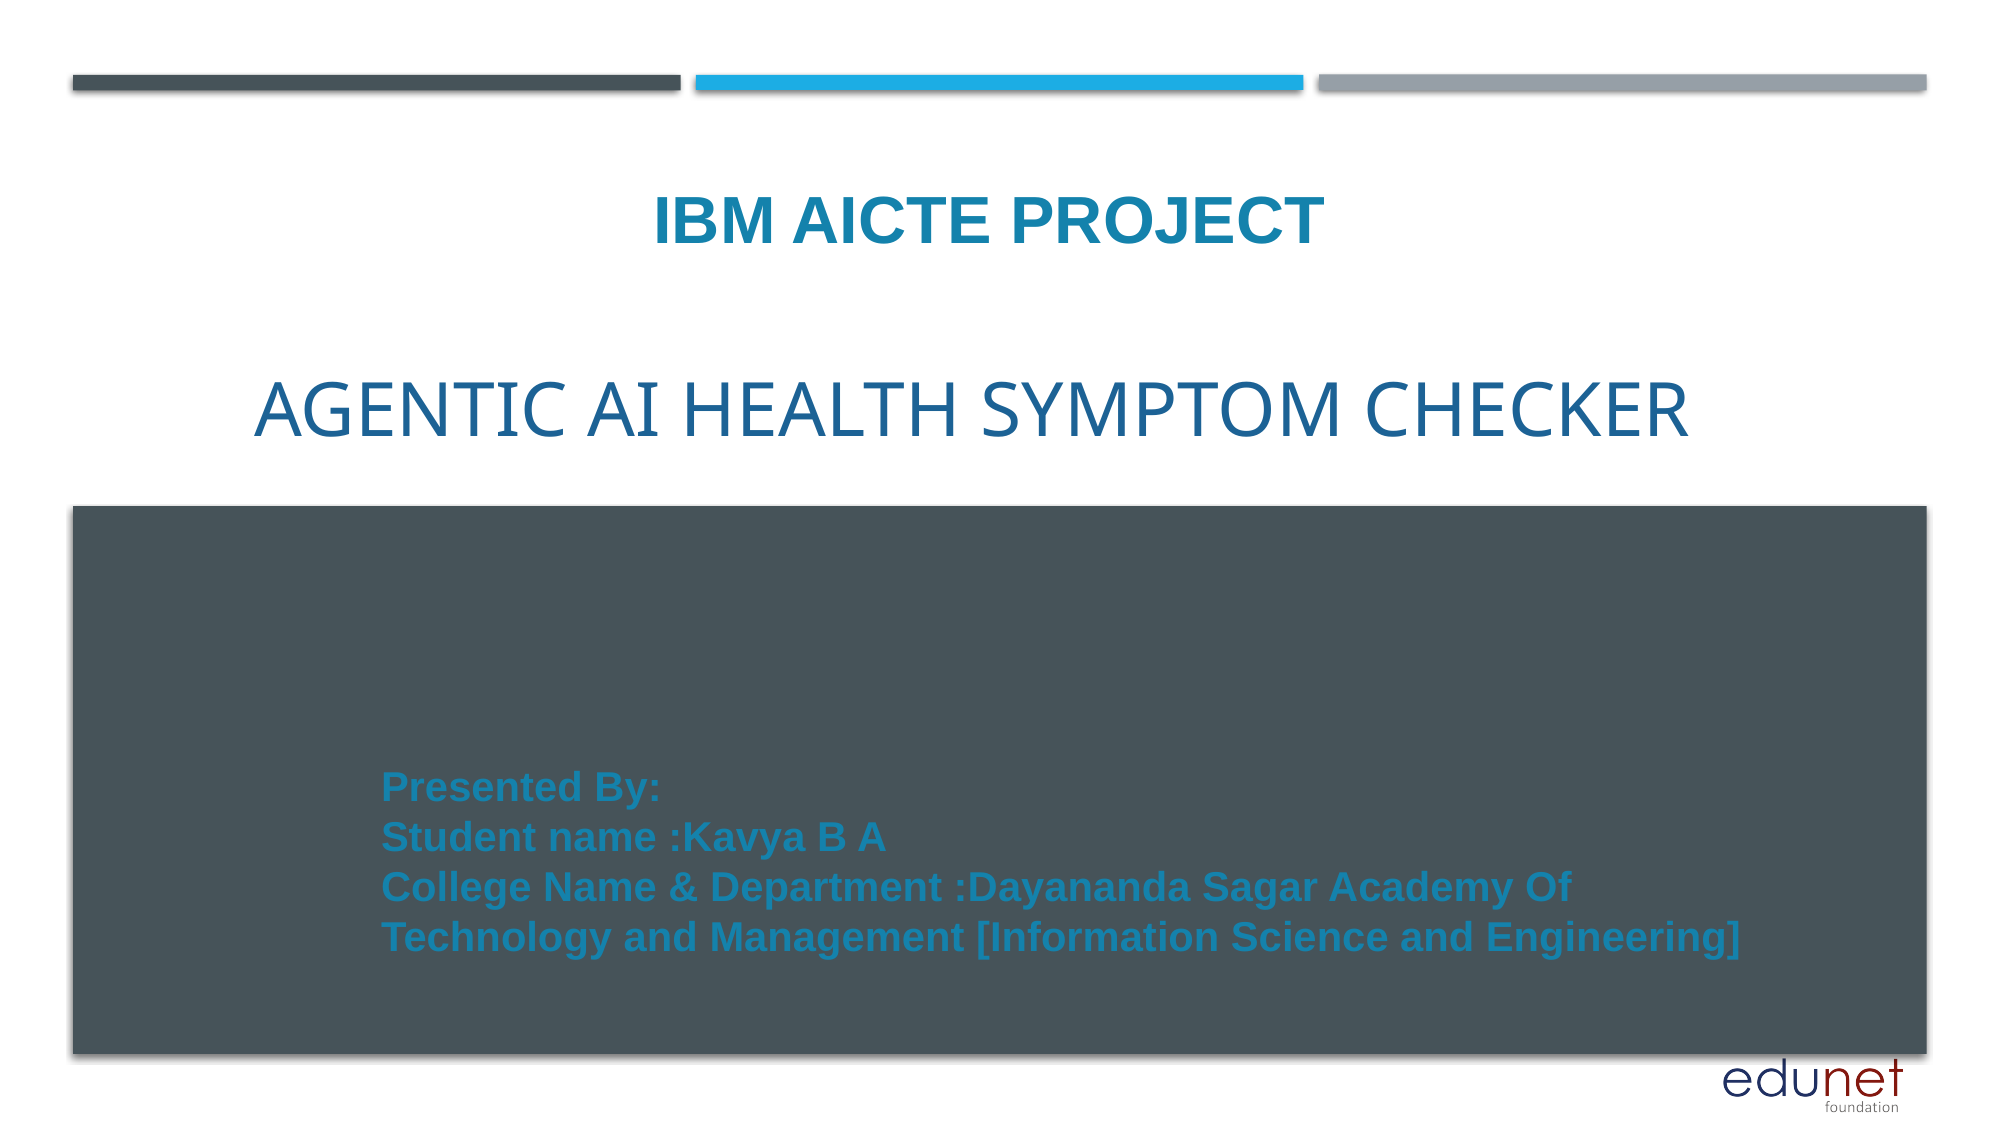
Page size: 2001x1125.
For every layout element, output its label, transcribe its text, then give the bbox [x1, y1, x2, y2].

text_box IBM AICTE PROJECT [0, 169, 2000, 265]
title Agentic AI Health Symptom Checker [222, 298, 1723, 460]
picture [1719, 1056, 1905, 1116]
text_box Presented By: Student name :Kavya B A College Name & Department :Dayananda Sagar Academy Of Technology and Management [Information Science and Engineering] [366, 752, 1821, 1018]
